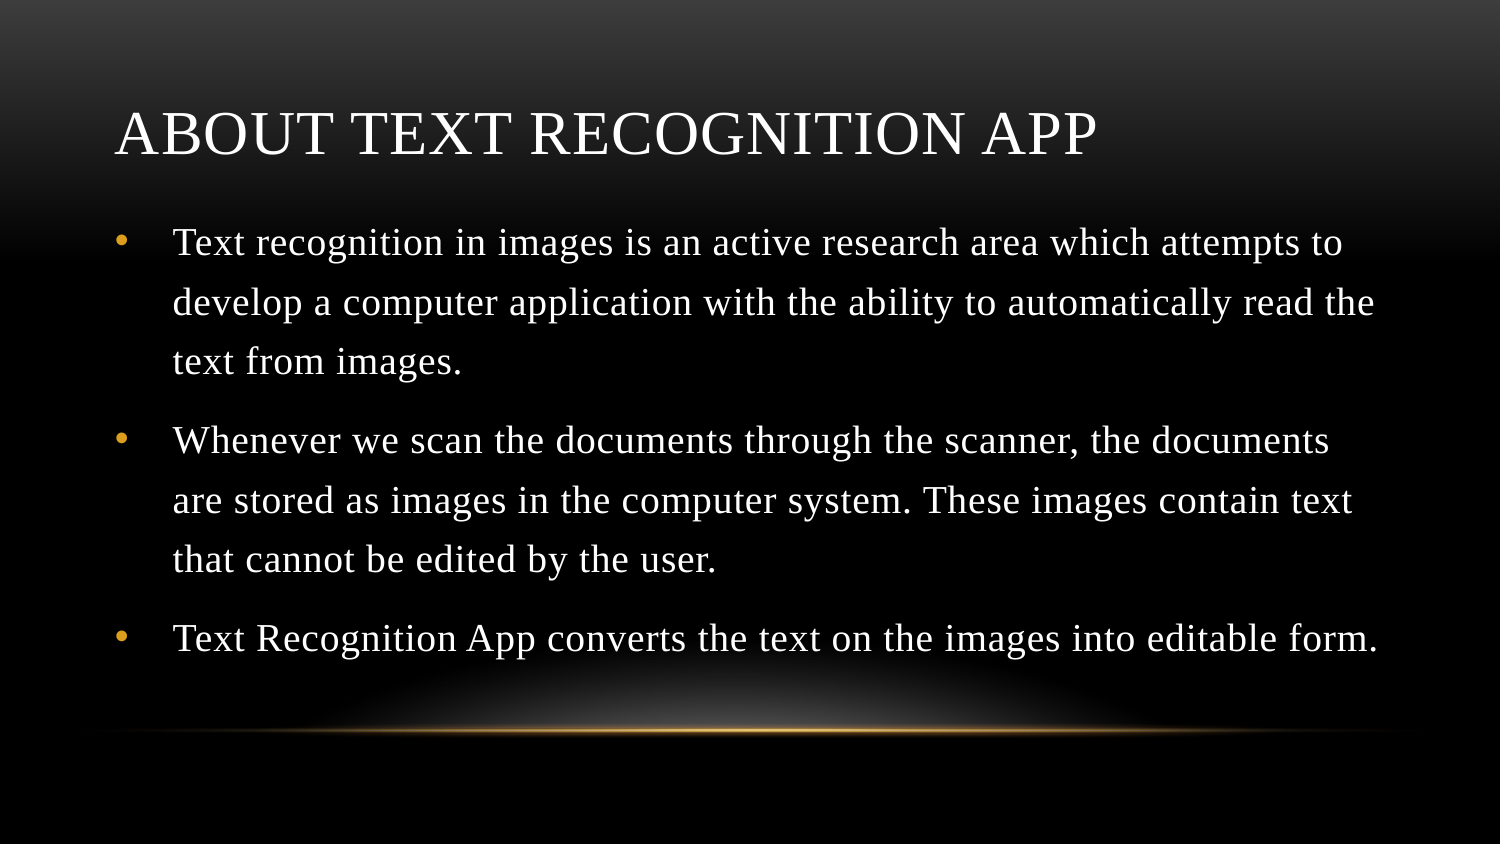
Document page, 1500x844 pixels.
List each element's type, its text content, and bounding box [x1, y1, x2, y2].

title about TEXT RECOGNITION APP [99, 33, 1400, 175]
list Text recognition in images is an active research area which attempts to develop a computer application with the ability to automatically read the text from images. Whenever we scan the documents through the scanner, the documents are stored as images in the computer system. These images contain text that cannot be edited by the user. Text Recognition App converts the text on the images into editable form. [99, 196, 1400, 704]
picture [0, 0, 1500, 844]
